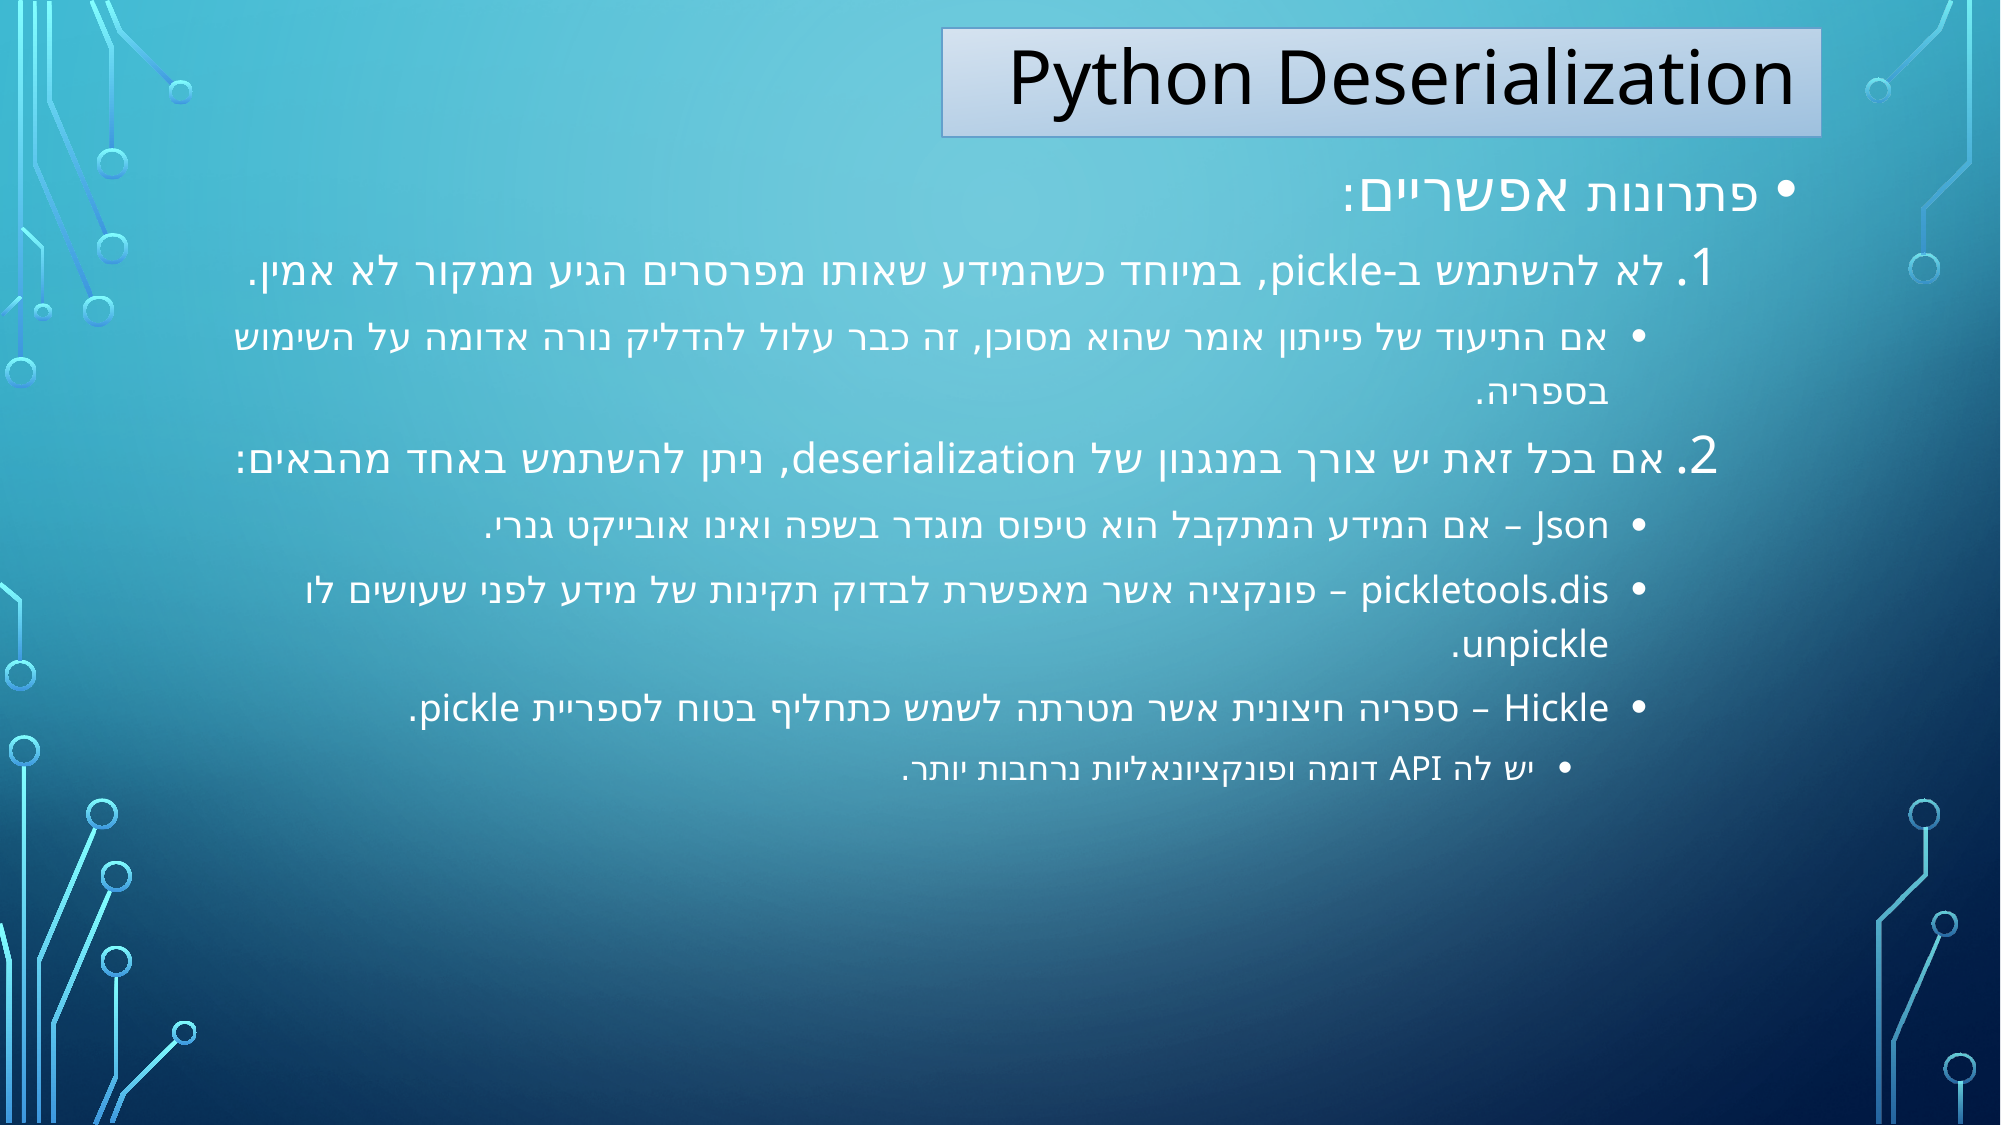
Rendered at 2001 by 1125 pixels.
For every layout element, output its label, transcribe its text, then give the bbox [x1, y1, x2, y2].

list פתרונות אפשריים: לא להשתמש ב-pickle, במיוחד כשהמידע שאותו מפרסרים הגיע ממקור לא אמין. אם התיעוד של פייתון אומר שהוא מסוכן, זה כבר עלול להדליק נורה אדומה על השימוש בספריה. אם בכל זאת יש צורך במנגנון של deserialization, ניתן להשתמש באחד מהבאים: Json – אם המידע המתקבל הוא טיפוס מוגדר בשפה ואינו אובייקט גנרי. pickletools.dis – פונקציה אשר מאפשרת לבדוק תקינות של מידע לפני שעושים לו unpickle. Hickle – ספריה חיצונית אשר מטרתה לשמש כתחליף בטוח לספריית pickle. יש לה API דומה ופונקציונאליות נרחבות יותר. [129, 131, 1813, 1065]
text_box [1813, 27, 1822, 138]
title Python Deserialization [187, 0, 1813, 131]
